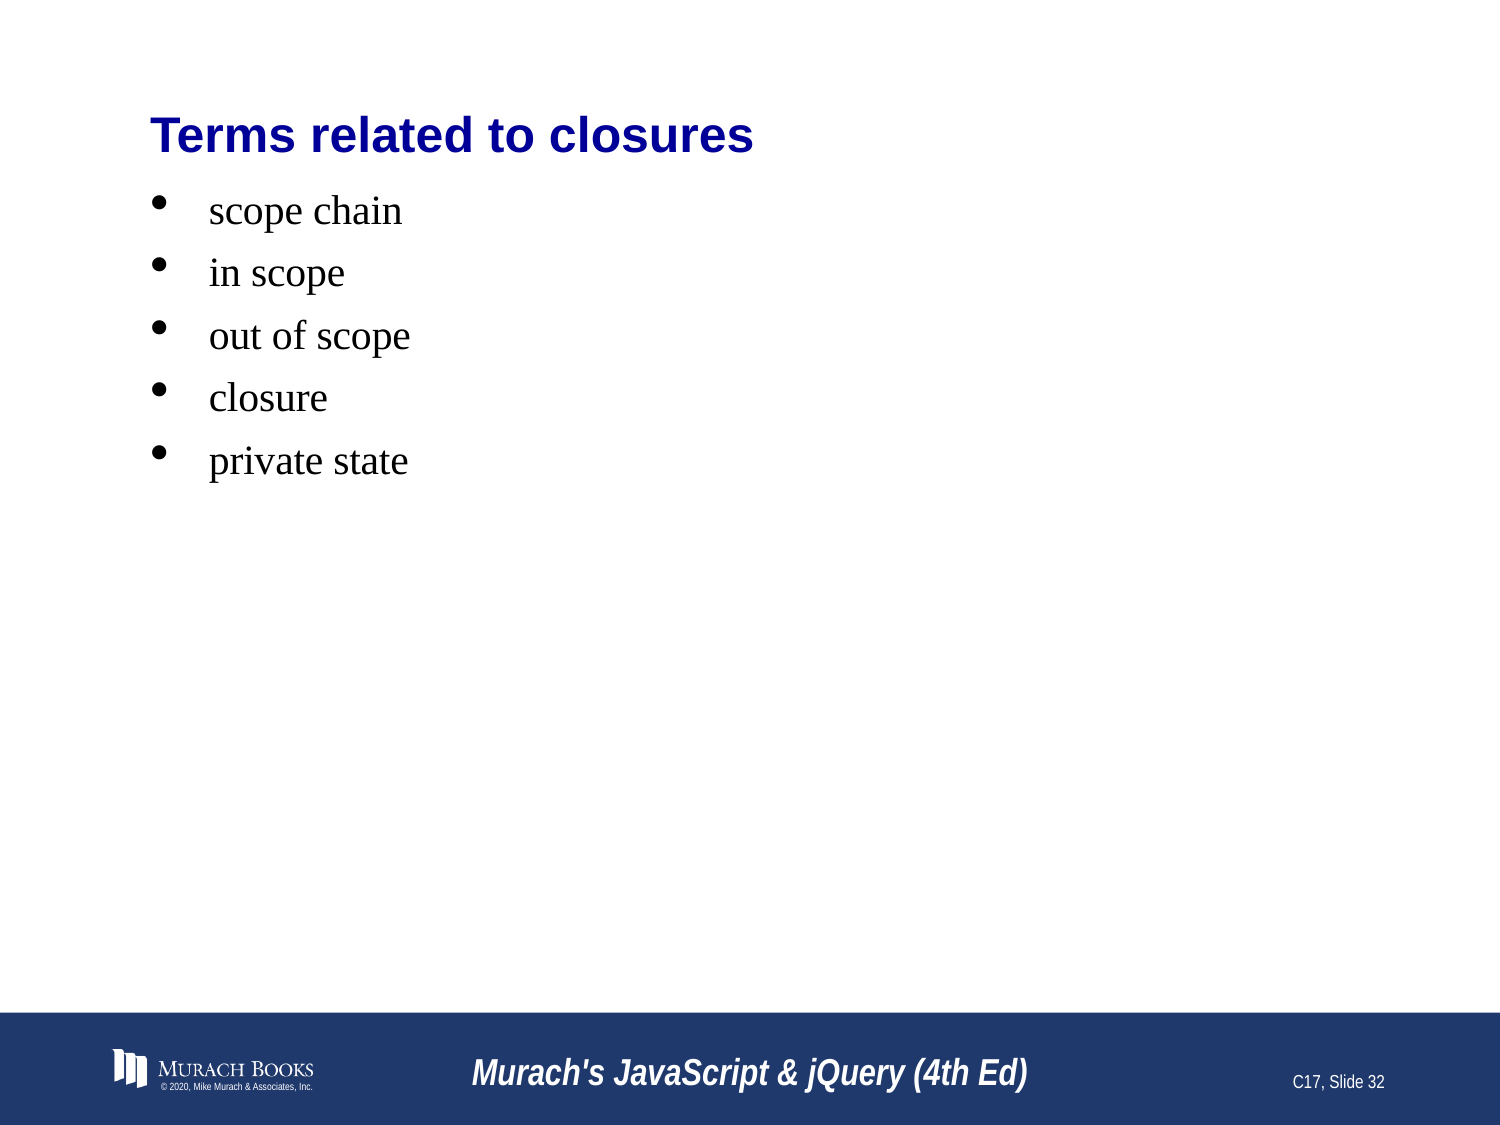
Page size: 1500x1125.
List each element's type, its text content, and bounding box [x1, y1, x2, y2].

title Terms related to closures [150, 102, 1350, 164]
slide_number Murach's JavaScript & jQuery (4th Ed) [463, 1025, 1050, 1100]
list scope chain in scope out of scope closure private state [137, 174, 1350, 975]
footer © 2020, Mike Murach & Associates, Inc. [12, 1025, 463, 1100]
slide_number C17, Slide 32 [1087, 1025, 1400, 1100]
